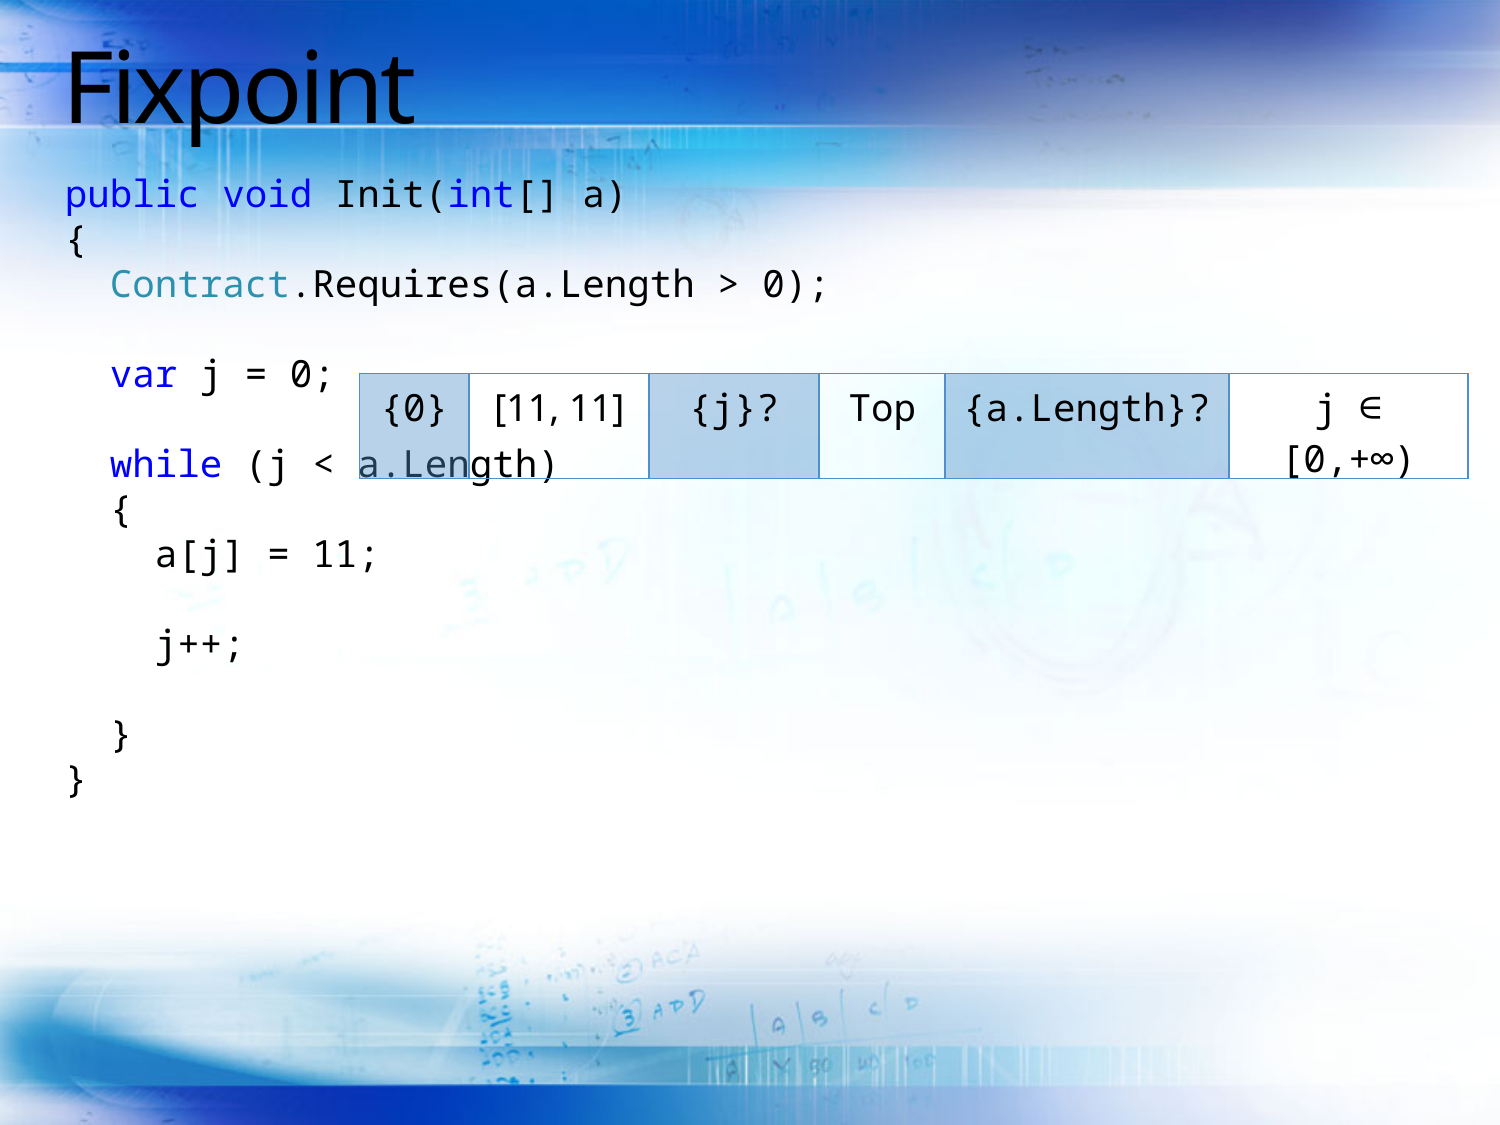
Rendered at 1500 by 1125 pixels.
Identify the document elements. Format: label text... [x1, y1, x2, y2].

title Fixpoint [62, 37, 1438, 147]
table_header {a.Length}? [946, 374, 1228, 478]
text_box public void Init(int[] a) { Contract.Requires(a.Length > 0); var j = 0; while (j < a.Length) { a[j] = 11; j++; } } [50, 162, 1150, 808]
picture [0, 0, 1500, 1125]
table_header Top [820, 374, 944, 478]
table_header {0} [360, 374, 468, 478]
table_header [11, 11] [470, 374, 648, 478]
table_header {j}? [650, 374, 818, 478]
table_header j ∈ [0,+∞) [1230, 374, 1467, 478]
